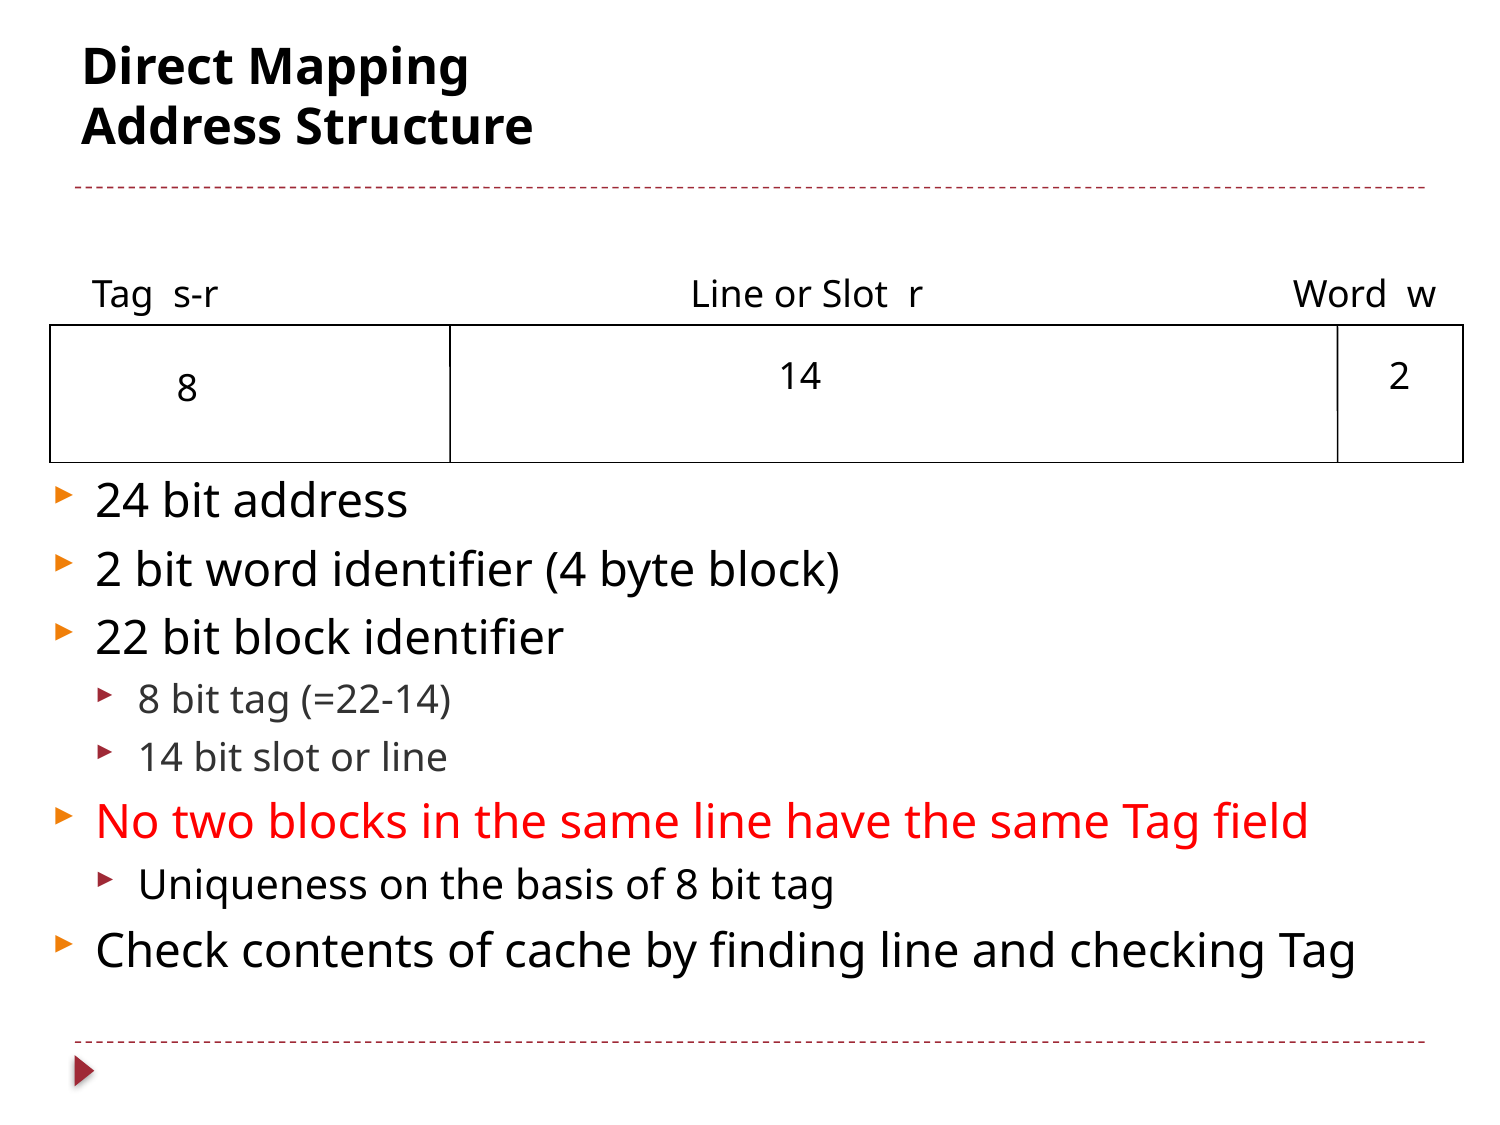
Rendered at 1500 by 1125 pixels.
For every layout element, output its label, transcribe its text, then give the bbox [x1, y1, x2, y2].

title Direct Mapping Address Structure [66, 24, 1413, 163]
text_box [1338, 324, 1463, 463]
list 24 bit address 2 bit word identifier (4 byte block) 22 bit block identifier 8 bit tag (=22-14) 14 bit slot or line No two blocks in the same line have the same Tag field Uniqueness on the basis of 8 bit tag Check contents of cache by finding line and checking Tag [37, 462, 1417, 994]
text_box [451, 324, 1337, 462]
text_box 14 [763, 344, 837, 404]
text_box 2 [1374, 344, 1426, 404]
text_box Tag s-r [77, 262, 234, 323]
text_box [50, 324, 450, 462]
text_box Word w [1278, 262, 1452, 323]
text_box Line or Slot r [675, 262, 939, 323]
text_box 8 [161, 356, 214, 417]
